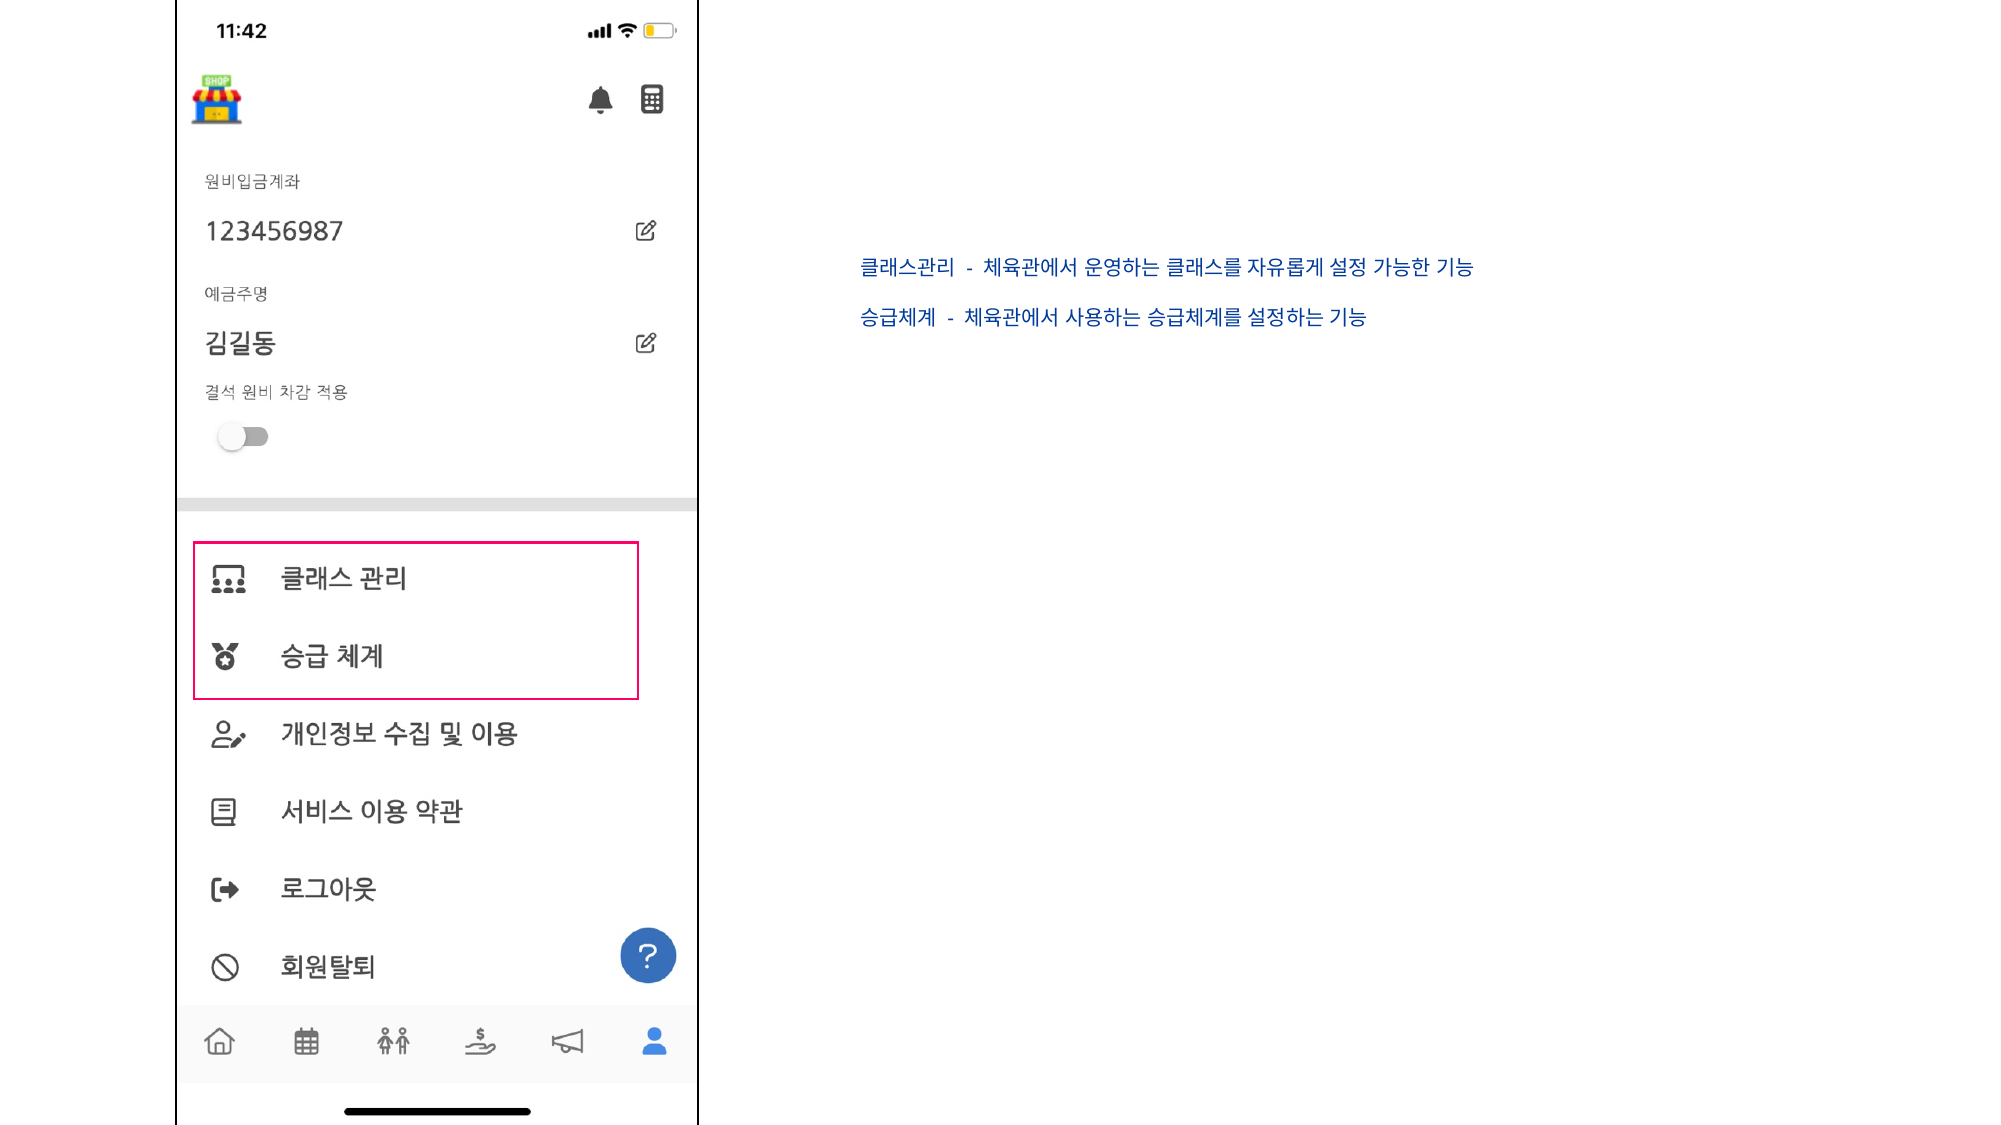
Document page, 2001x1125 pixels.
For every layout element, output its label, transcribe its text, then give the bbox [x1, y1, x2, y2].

text_box 클래스관리 - 체육관에서 운영하는 클래스를 자유롭게 설정 가능한 기능 승급체계 - 체육관에서 사용하는 승급체계를 설정하는 기능 [845, 247, 1577, 338]
picture [176, 0, 698, 1125]
